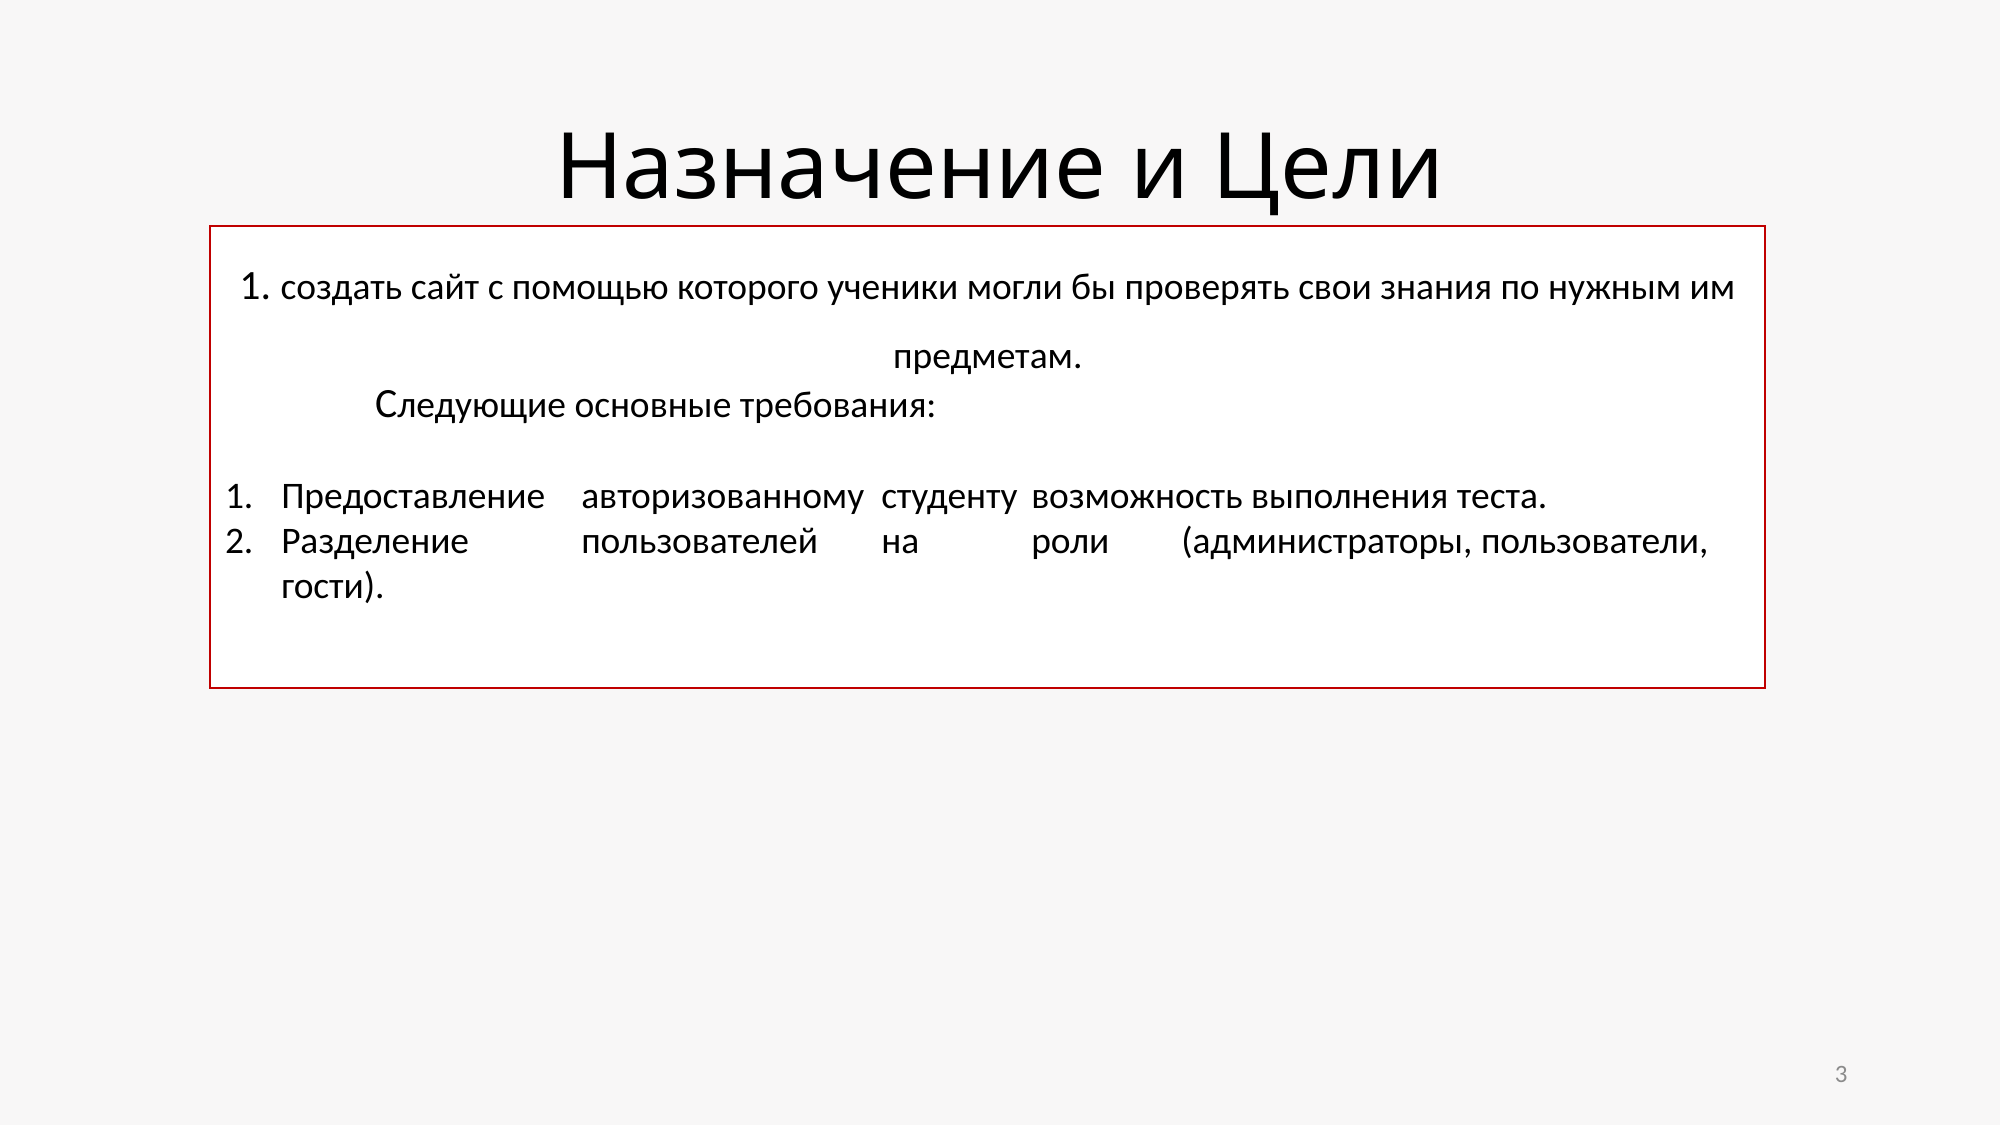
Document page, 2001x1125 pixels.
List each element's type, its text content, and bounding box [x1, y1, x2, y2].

title Назначение и Цели [137, 59, 1863, 278]
slide_number 3 [1412, 1042, 1863, 1103]
text_box 1. создать сайт с помощью которого ученики могли бы проверять свои знания по нужным им предметам. Следующие основные требования: Предоставление авторизованному студенту возможность выполнения теста. Разделение пользователей на роли (администраторы, пользователи, гости). [209, 225, 1766, 689]
